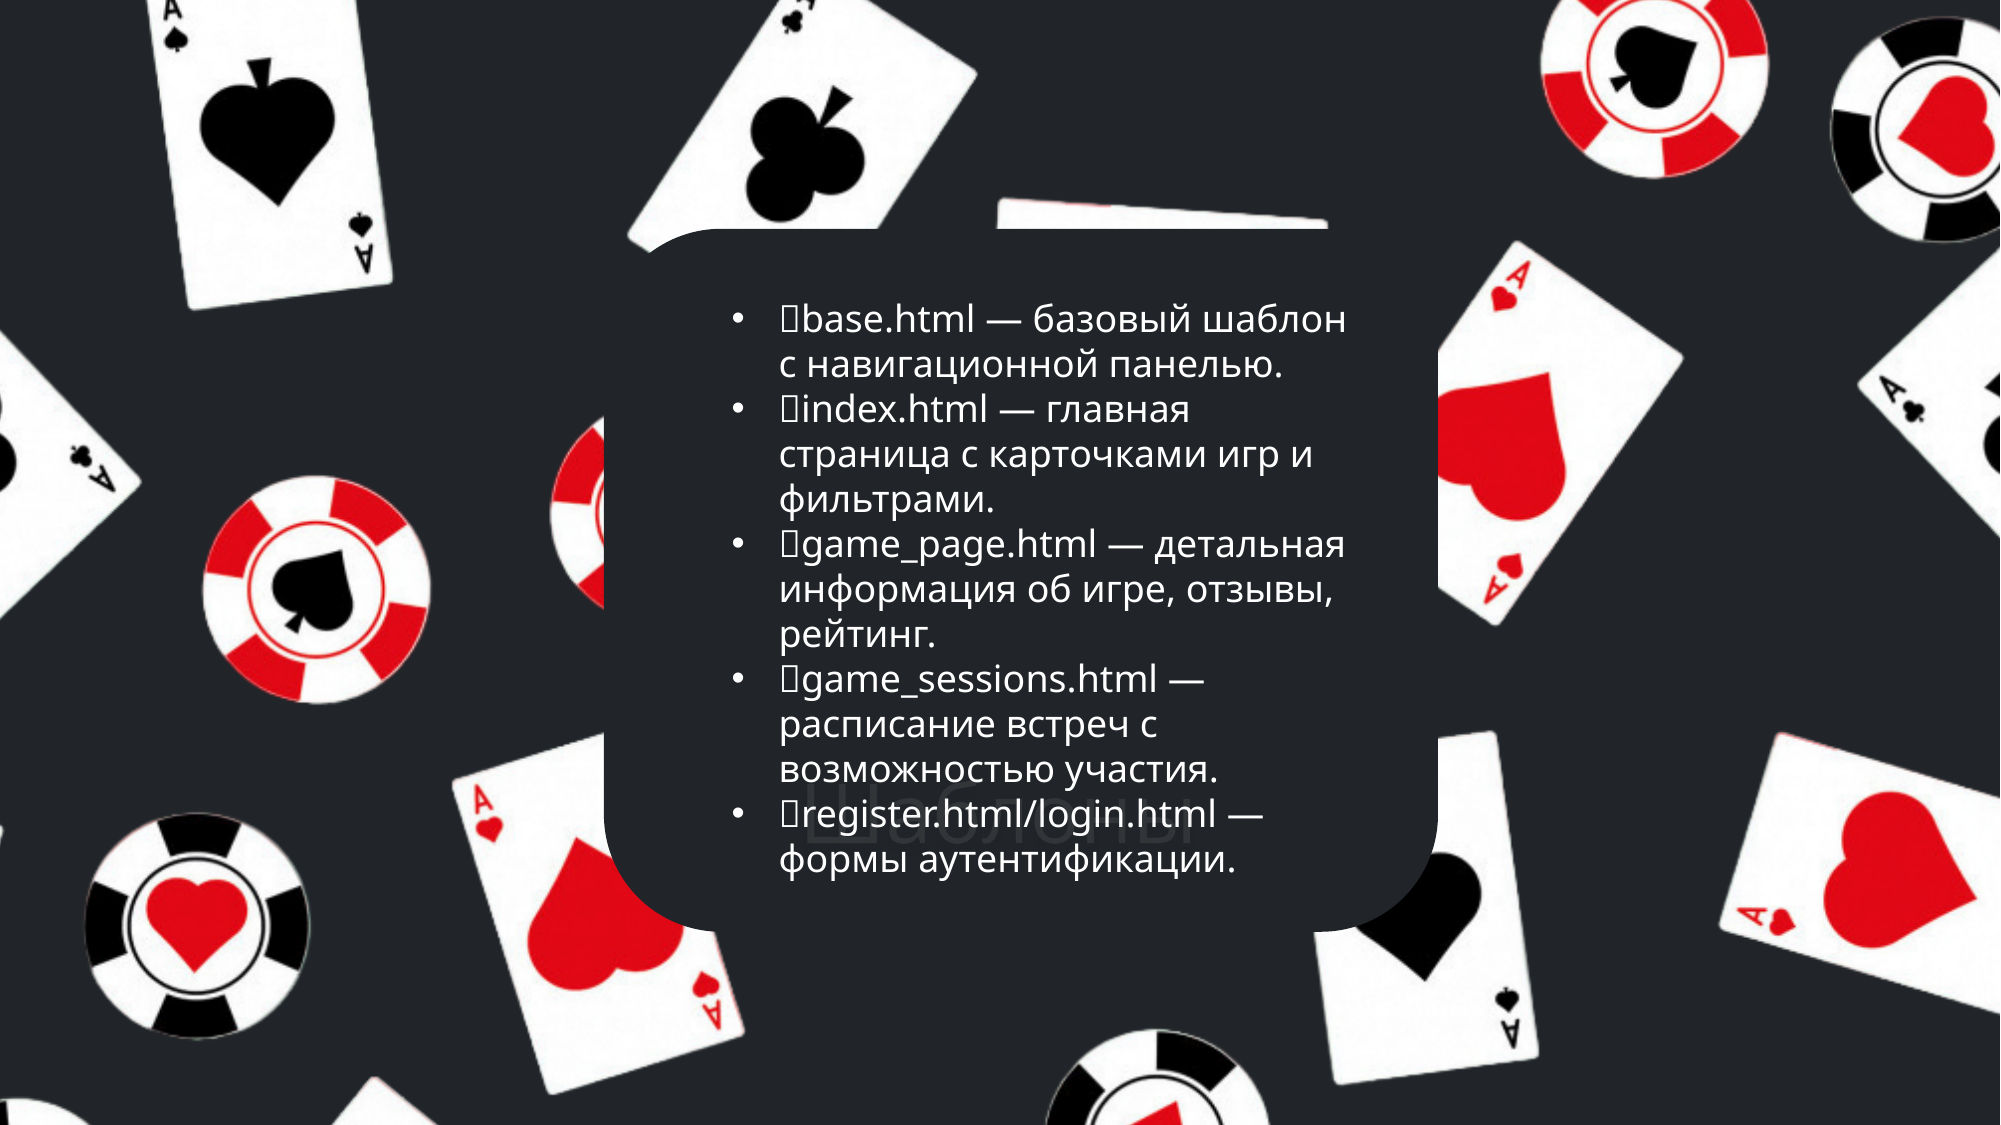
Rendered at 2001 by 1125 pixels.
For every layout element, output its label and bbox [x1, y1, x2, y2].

text_box [0, 0, 2000, 1125]
